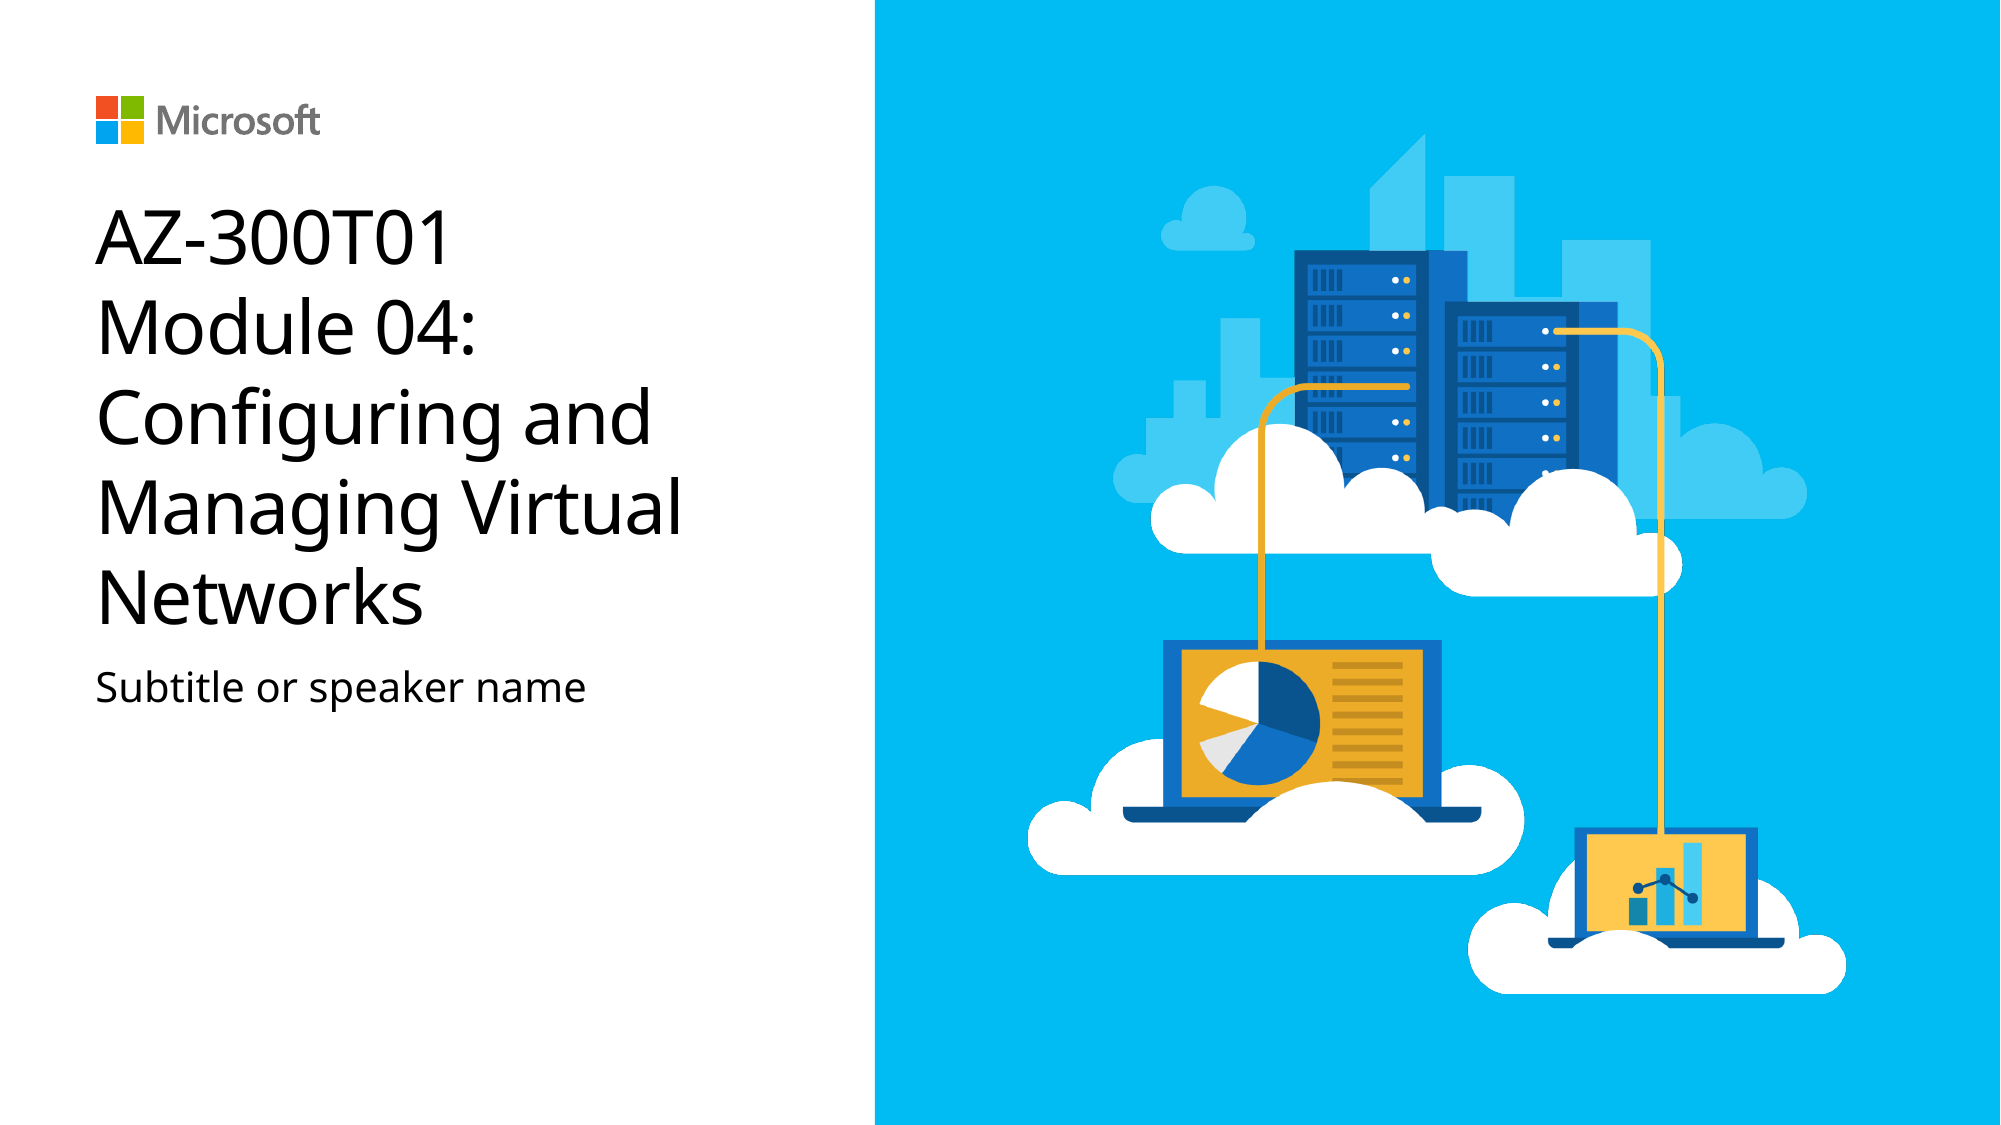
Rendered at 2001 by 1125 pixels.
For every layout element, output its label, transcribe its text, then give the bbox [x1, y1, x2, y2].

picture [1028, 136, 1846, 993]
picture [1162, 187, 1254, 250]
list Subtitle or speaker name [95, 660, 779, 711]
title AZ-300T01 Module 04: Configuring and Managing Virtual Networks [94, 185, 779, 640]
